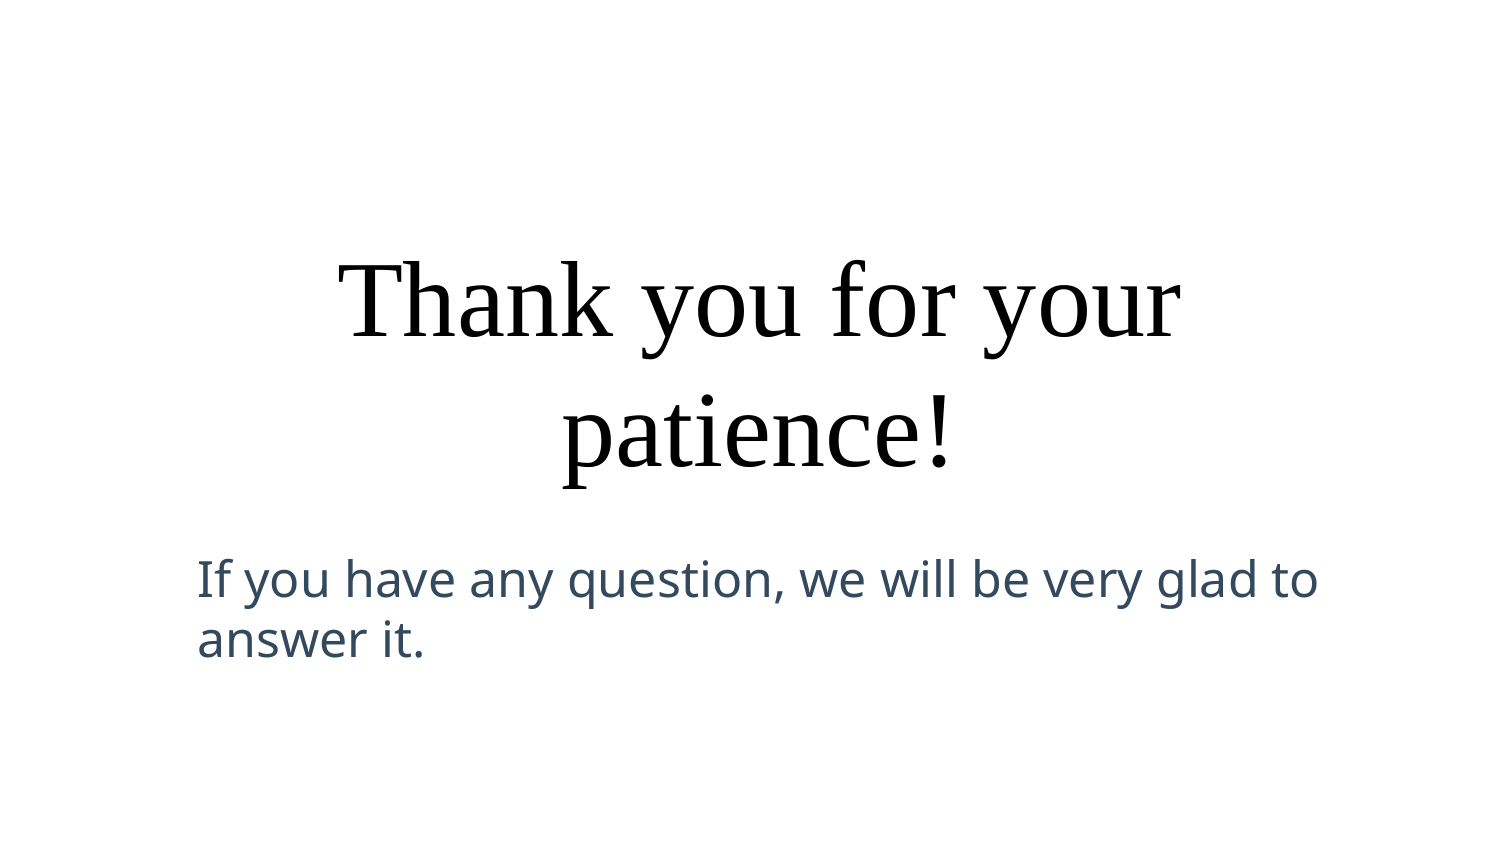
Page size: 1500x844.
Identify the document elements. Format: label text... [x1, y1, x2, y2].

title Thank you for your patience! [124, 234, 1396, 482]
text_box If you have any question, we will be very glad to answer it. [182, 532, 1386, 682]
